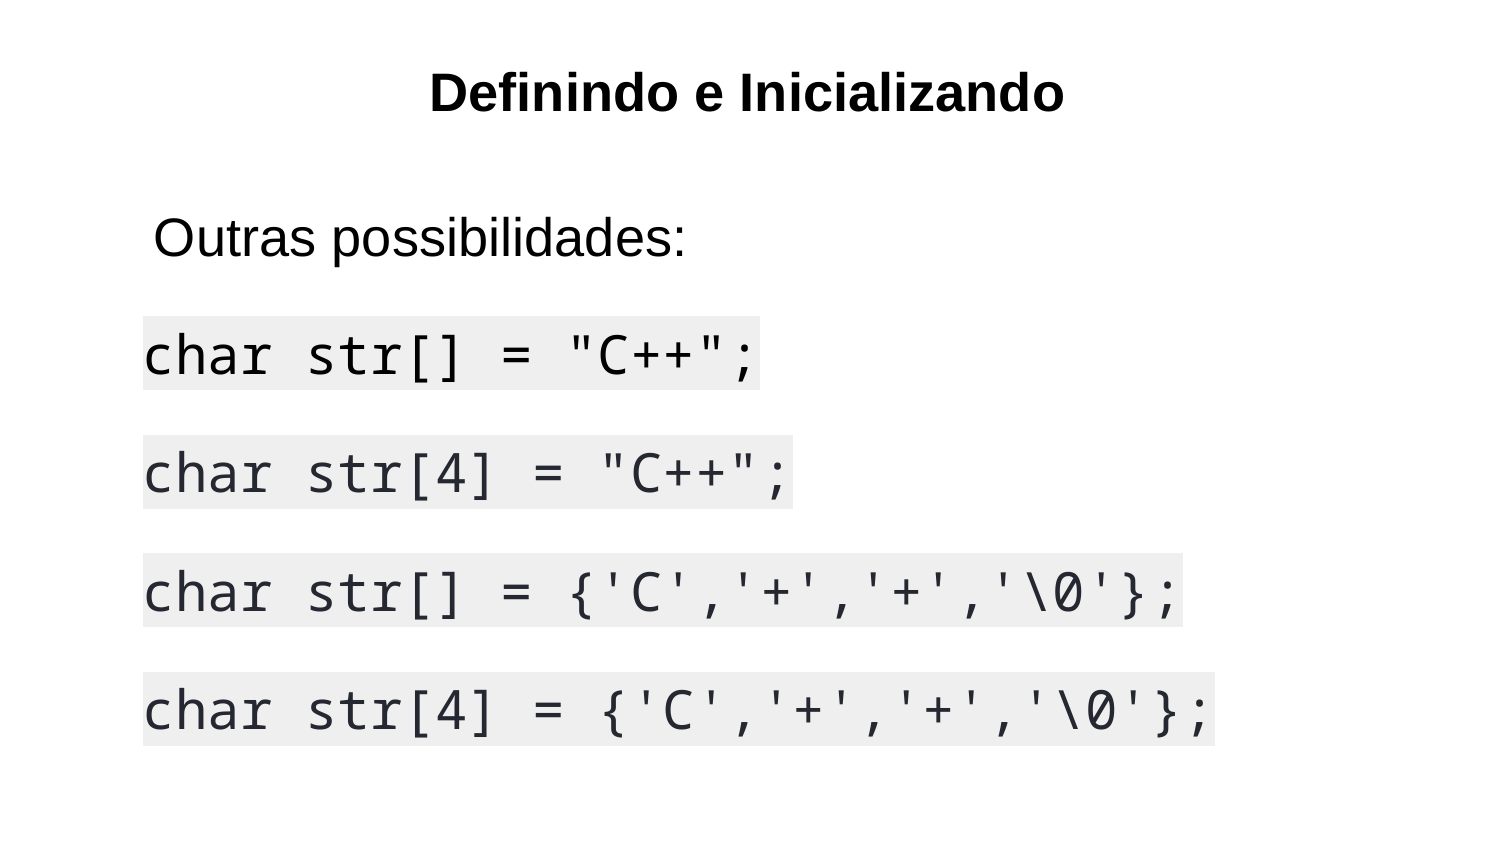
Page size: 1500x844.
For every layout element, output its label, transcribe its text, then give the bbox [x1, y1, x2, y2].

text_box char str[] = "C++"; char str[4] = "C++"; char str[] = {'C','+','+','\0'}; char str[4] = {'C','+','+','\0'}; [104, 295, 1368, 765]
text_box Outras possibilidades: [139, 177, 1403, 285]
text_box Definindo e Inicializando [104, 42, 1392, 149]
